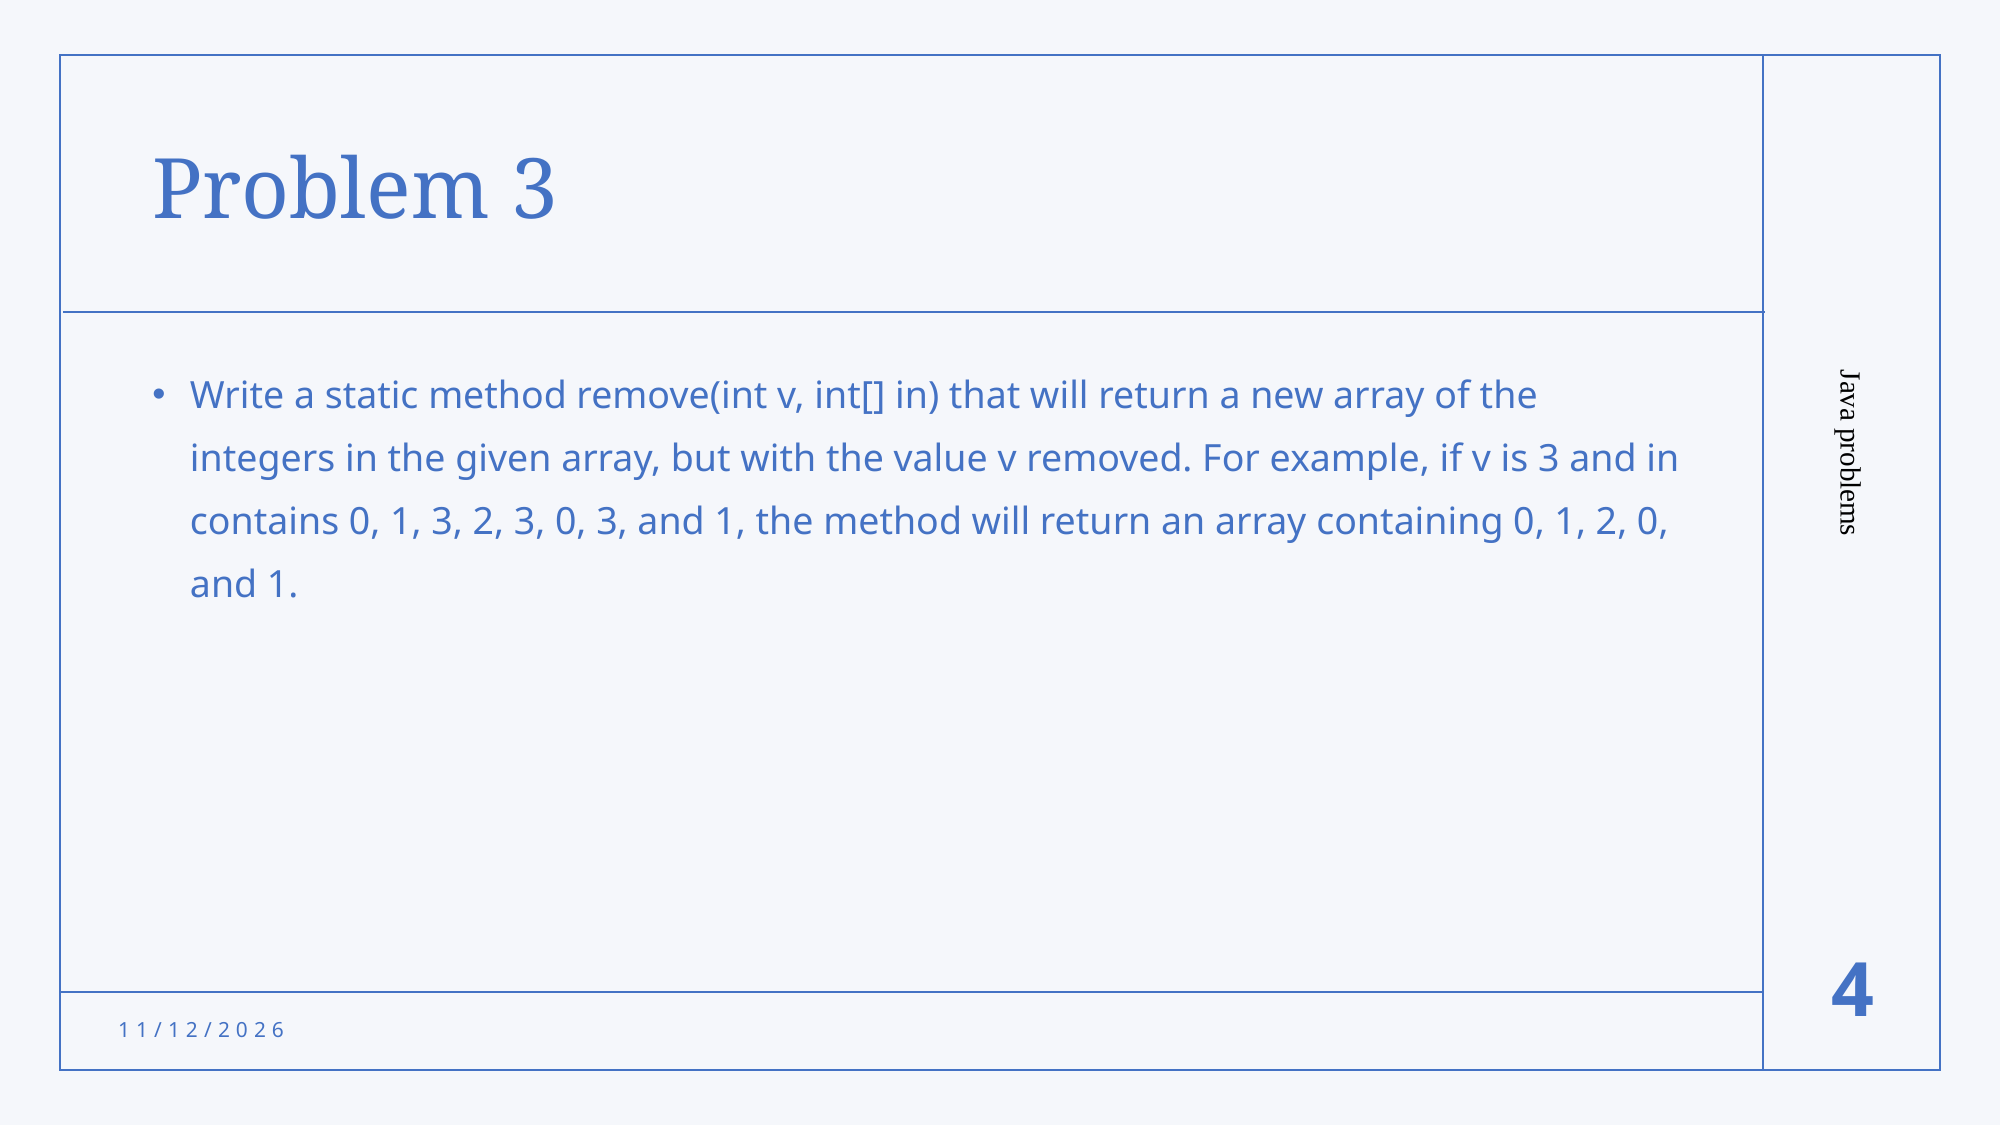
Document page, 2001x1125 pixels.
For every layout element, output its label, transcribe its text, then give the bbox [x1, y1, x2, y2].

list Write a static method remove(int v, int[] in) that will return a new array of the integers in the given array, but with the value v removed. For example, if v is 3 and in contains 0, 1, 3, 2, 3, 0, 3, and 1, the method will return an array containing 0, 1, 2, 0, and 1. [137, 345, 1701, 944]
title Problem 3 [137, 89, 1701, 294]
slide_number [103, 1007, 621, 1055]
slide_number 4 [1775, 930, 1932, 1055]
footer Java problems [1822, 115, 1883, 791]
